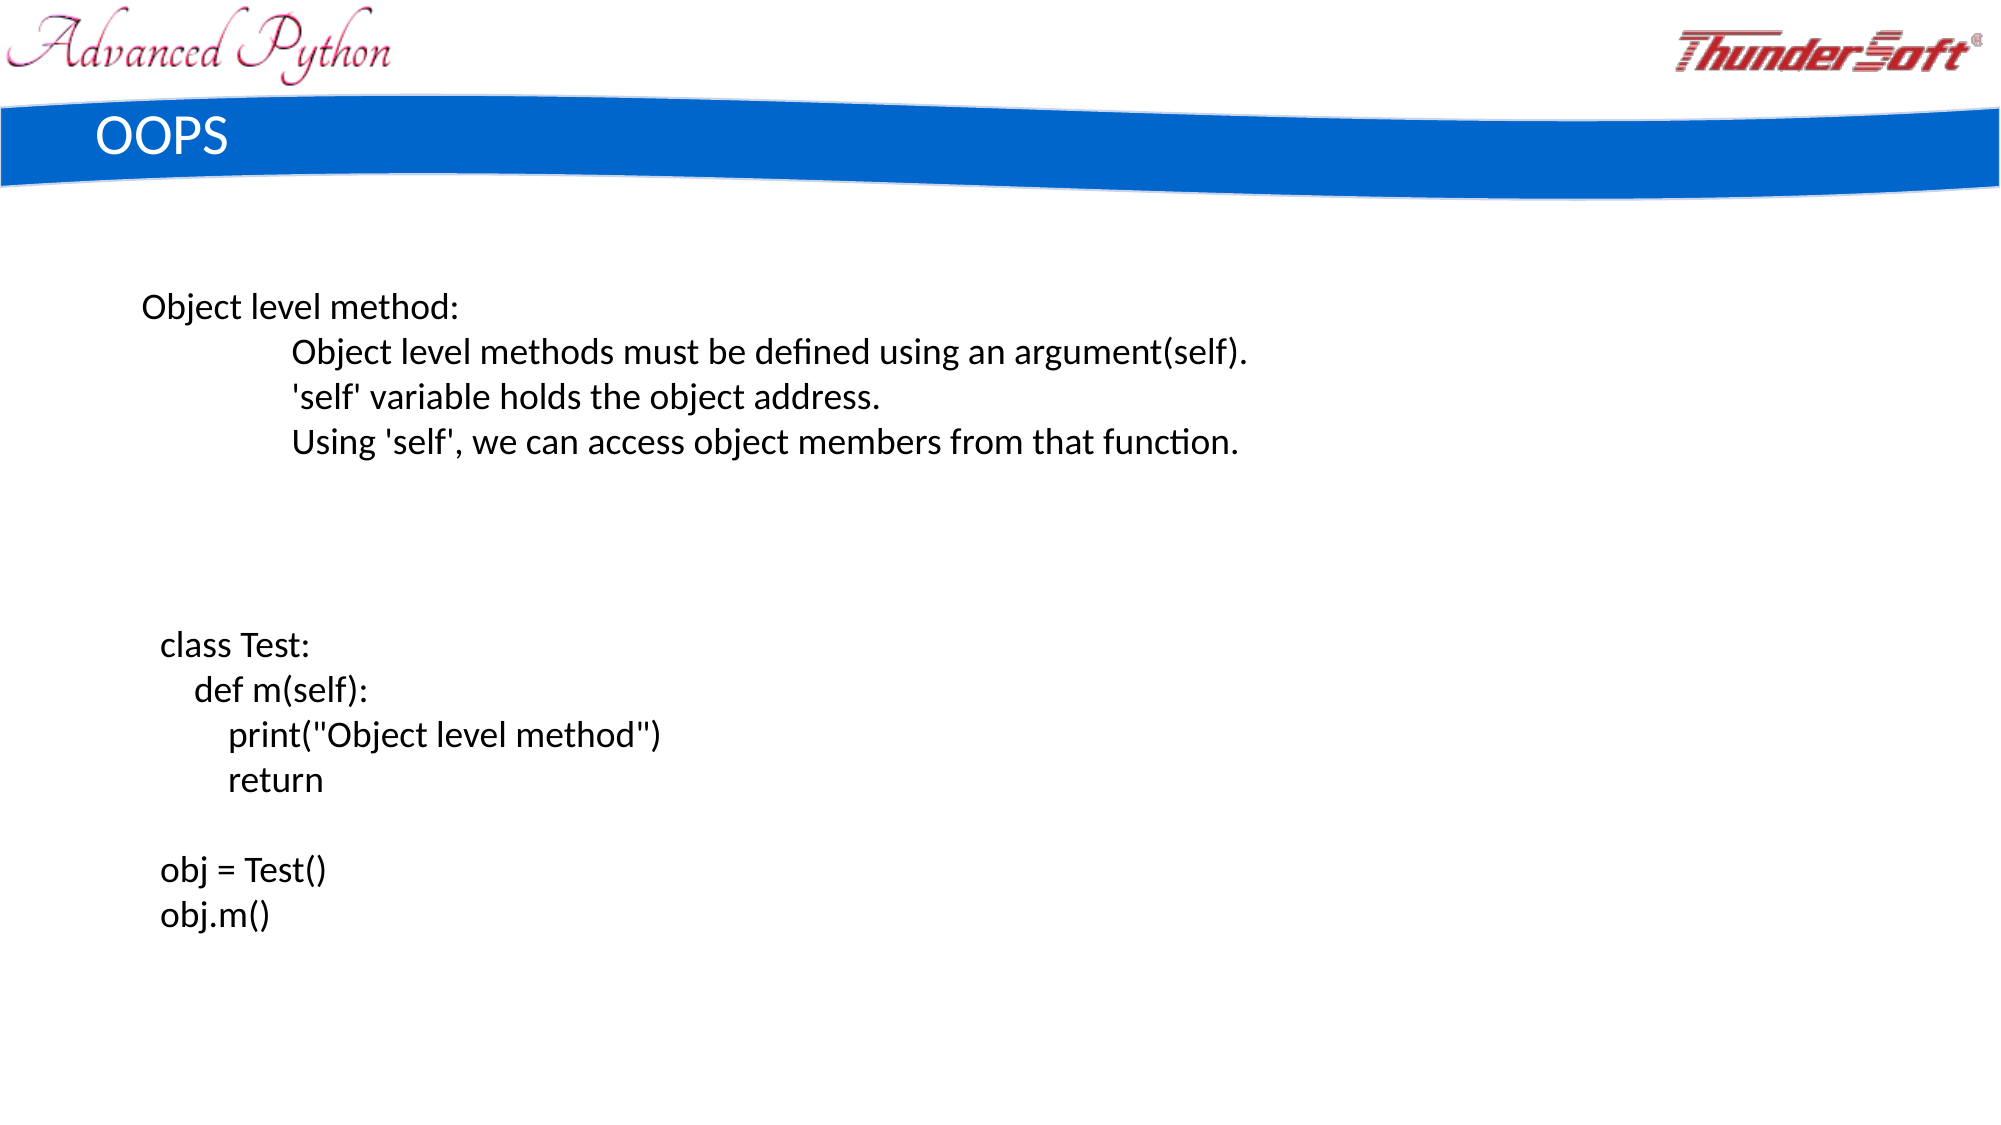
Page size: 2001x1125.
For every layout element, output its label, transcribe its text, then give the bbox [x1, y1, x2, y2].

text_box [0, 93, 2000, 201]
picture [0, 0, 400, 89]
text_box OOPS [80, 89, 245, 174]
text_box class Test: def m(self): print("Object level method") return obj = Test() obj.m() [145, 612, 678, 988]
picture [1670, 18, 2000, 91]
text_box Object level method: Object level methods must be defined using an argument(self). 'self' variable holds the object address. Using 'self', we can access object members from that function. [126, 274, 1265, 470]
